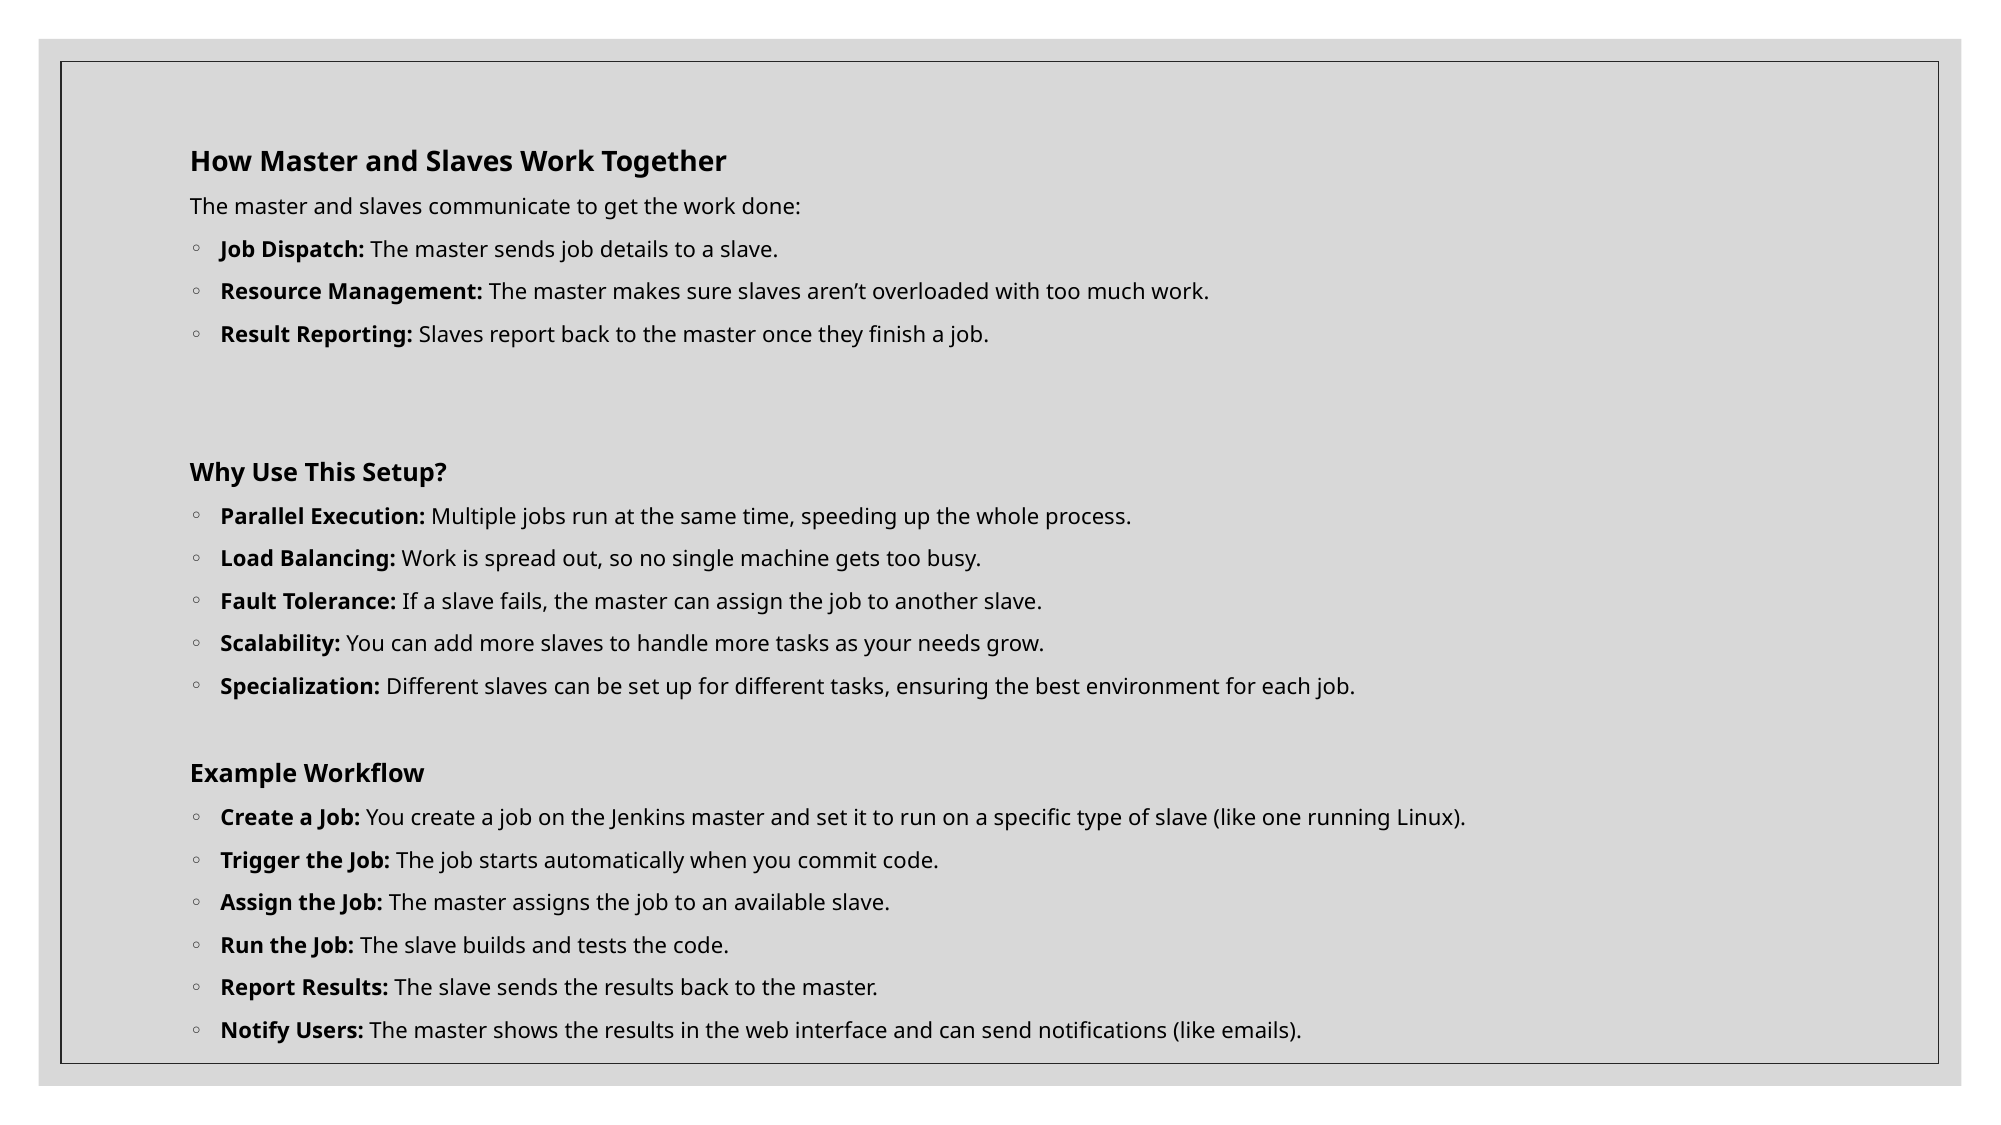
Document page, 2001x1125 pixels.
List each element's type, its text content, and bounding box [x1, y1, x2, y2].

list How Master and Slaves Work Together The master and slaves communicate to get the work done: Job Dispatch: The master sends job details to a slave. Resource Management: The master makes sure slaves aren’t overloaded with too much work. Result Reporting: Slaves report back to the master once they finish a job. Why Use This Setup? Parallel Execution: Multiple jobs run at the same time, speeding up the whole process. Load Balancing: Work is spread out, so no single machine gets too busy. Fault Tolerance: If a slave fails, the master can assign the job to another slave. Scalability: You can add more slaves to handle more tasks as your needs grow. Specialization: Different slaves can be set up for different tasks, ensuring the best environment for each job. Example Workflow Create a Job: You create a job on the Jenkins master and set it to run on a specific type of slave (like one running Linux). Trigger the Job: The job starts automatically when you commit code. Assign the Job: The master assigns the job to an available slave. Run the Job: The slave builds and tests the code. Report Results: The slave sends the results back to the master. Notify Users: The master shows the results in the web interface and can send notifications (like emails). [174, 132, 1825, 1057]
